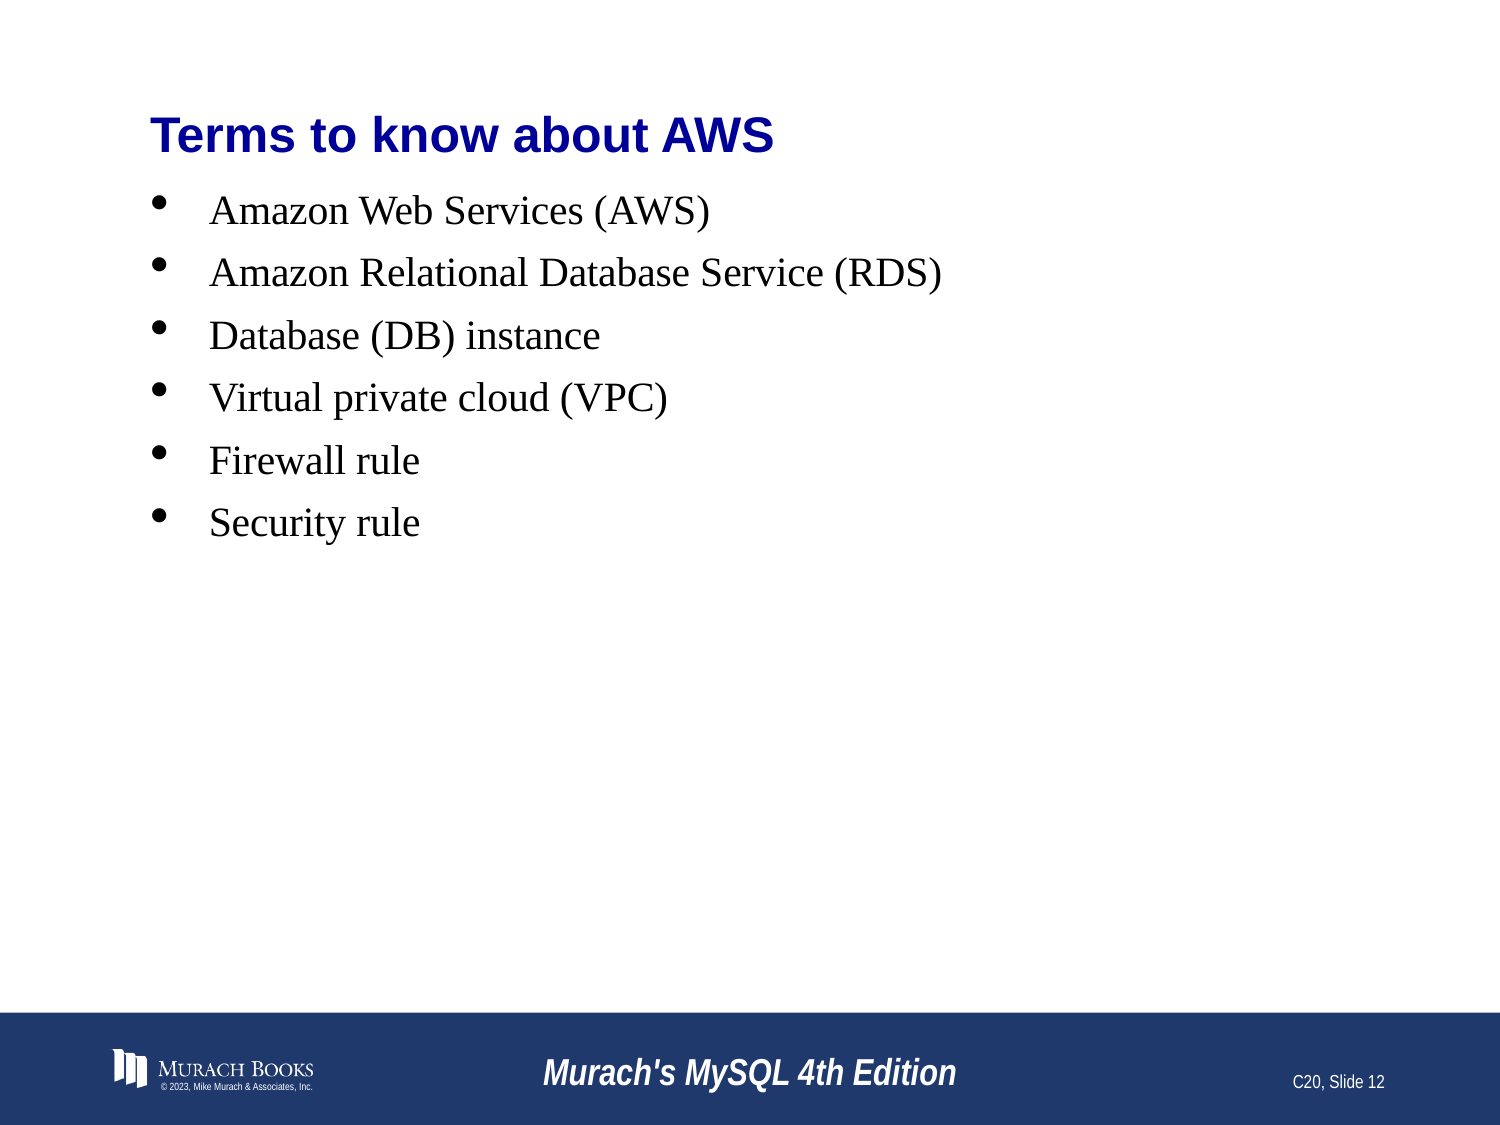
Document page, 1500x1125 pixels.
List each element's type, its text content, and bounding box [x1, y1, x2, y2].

title Terms to know about AWS [150, 102, 1350, 164]
slide_number C20, Slide 12 [1087, 1025, 1400, 1100]
slide_number Murach's MySQL 4th Edition [450, 1025, 1050, 1100]
footer © 2023, Mike Murach & Associates, Inc. [12, 1025, 450, 1100]
list Amazon Web Services (AWS) Amazon Relational Database Service (RDS) Database (DB) instance Virtual private cloud (VPC) Firewall rule Security rule [137, 174, 1350, 975]
